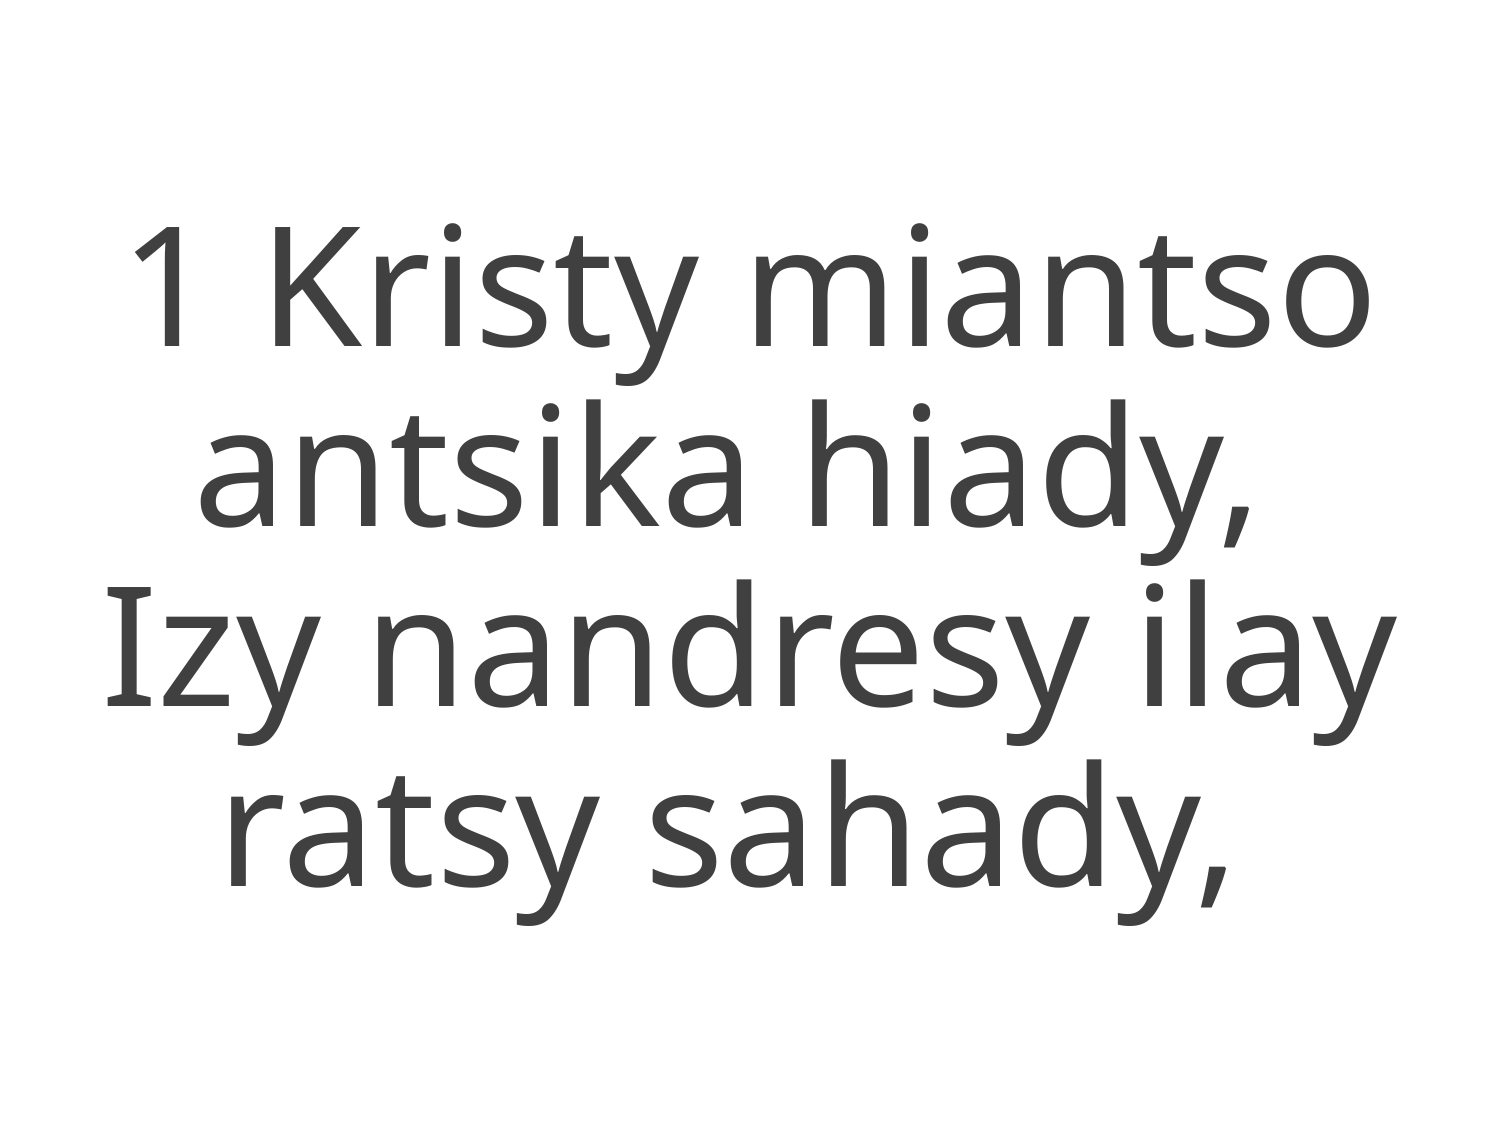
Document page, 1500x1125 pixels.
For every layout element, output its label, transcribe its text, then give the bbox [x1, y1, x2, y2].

title 1 Kristy miantso antsika hiady, Izy nandresy ilay ratsy sahady, [0, 453, 1500, 672]
